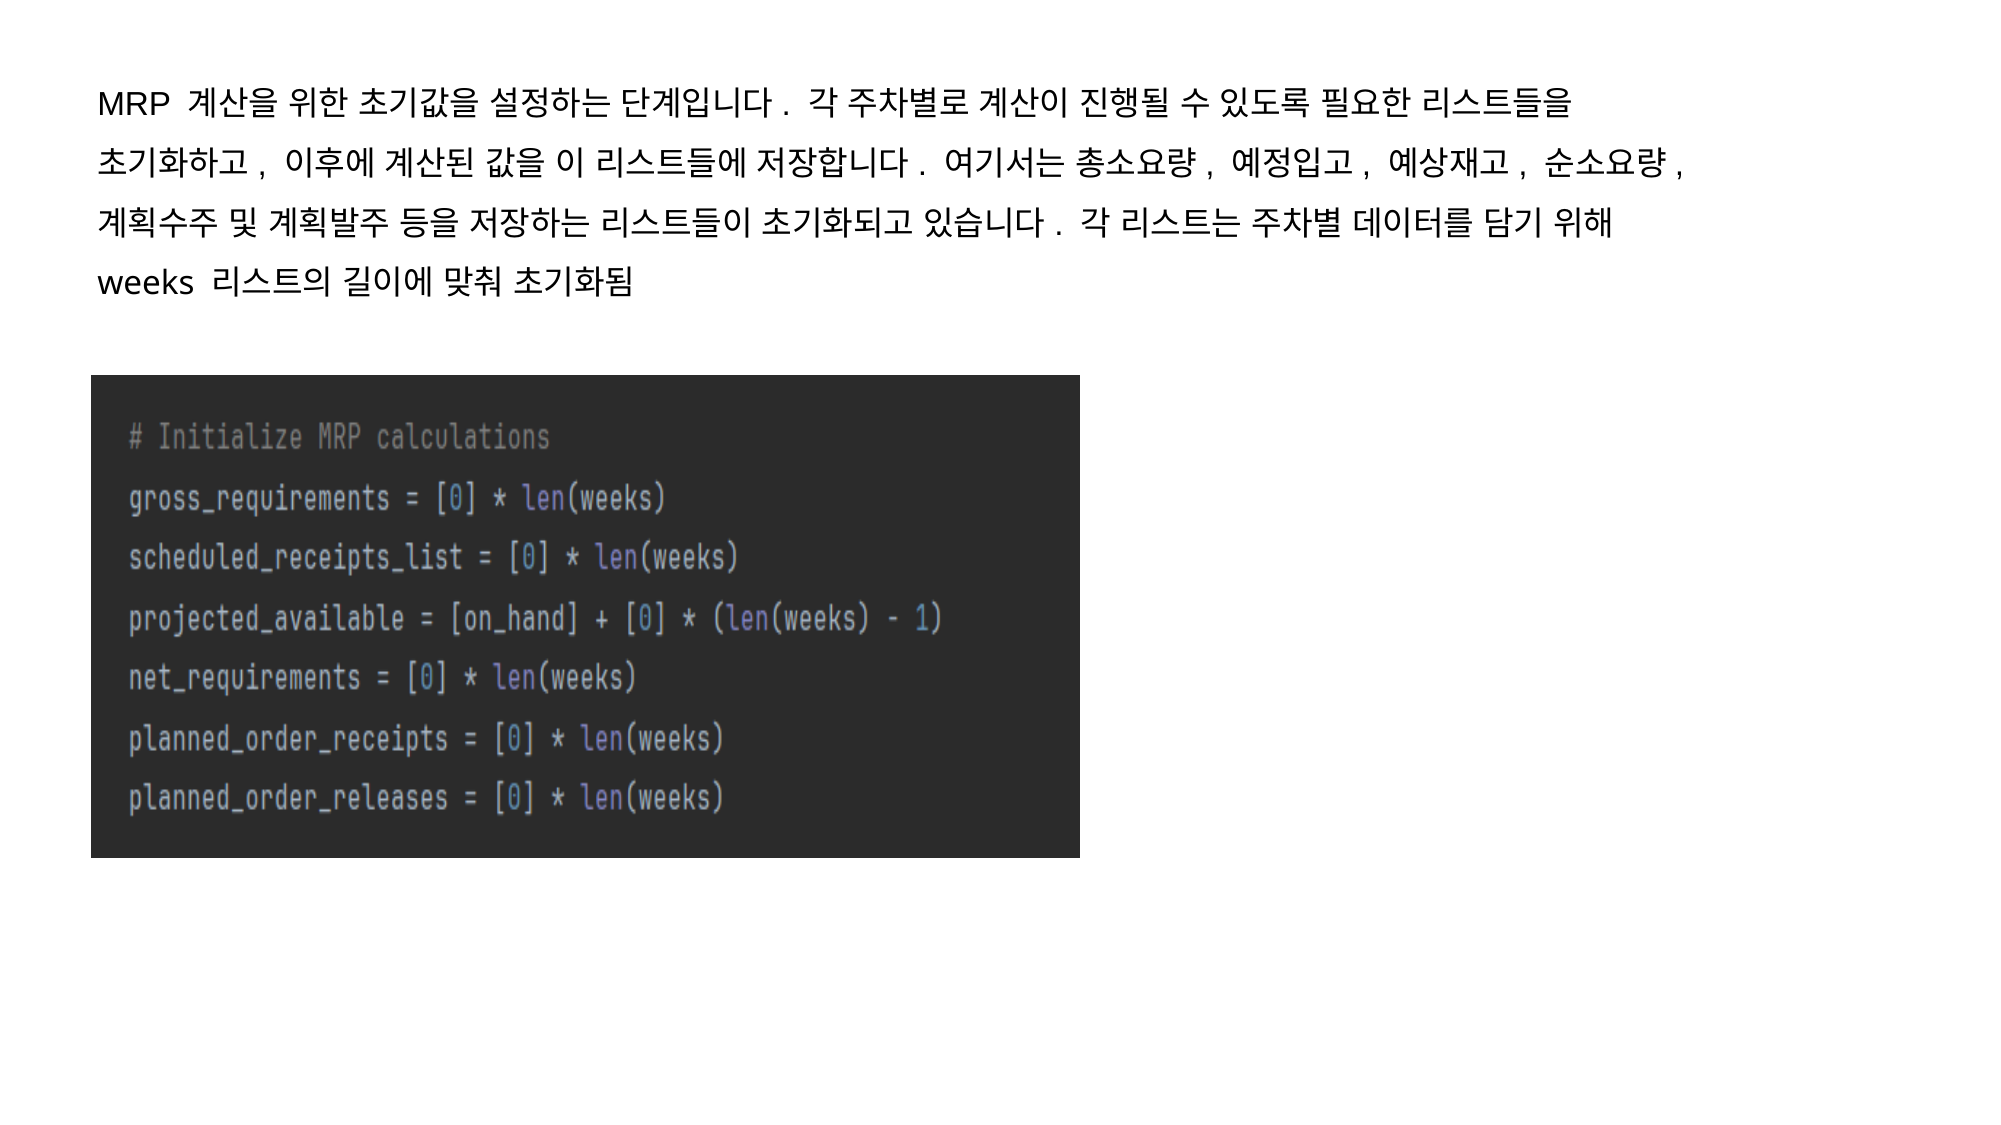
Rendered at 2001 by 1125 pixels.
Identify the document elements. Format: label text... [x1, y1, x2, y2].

text_box MRP 계산을 위한 초기값을 설정하는 단계입니다. 각 주차별로 계산이 진행될 수 있도록 필요한 리스트들을 초기화하고, 이후에 계산된 값을 이 리스트들에 저장합니다. 여기서는 총소요량, 예정입고, 예상재고, 순소요량, 계획수주 및 계획발주 등을 저장하는 리스트들이 초기화되고 있습니다. 각 리스트는 주차별 데이터를 담기 위해 weeks 리스트의 길이에 맞춰 초기화됨 [82, 54, 1733, 310]
picture [91, 374, 1081, 859]
